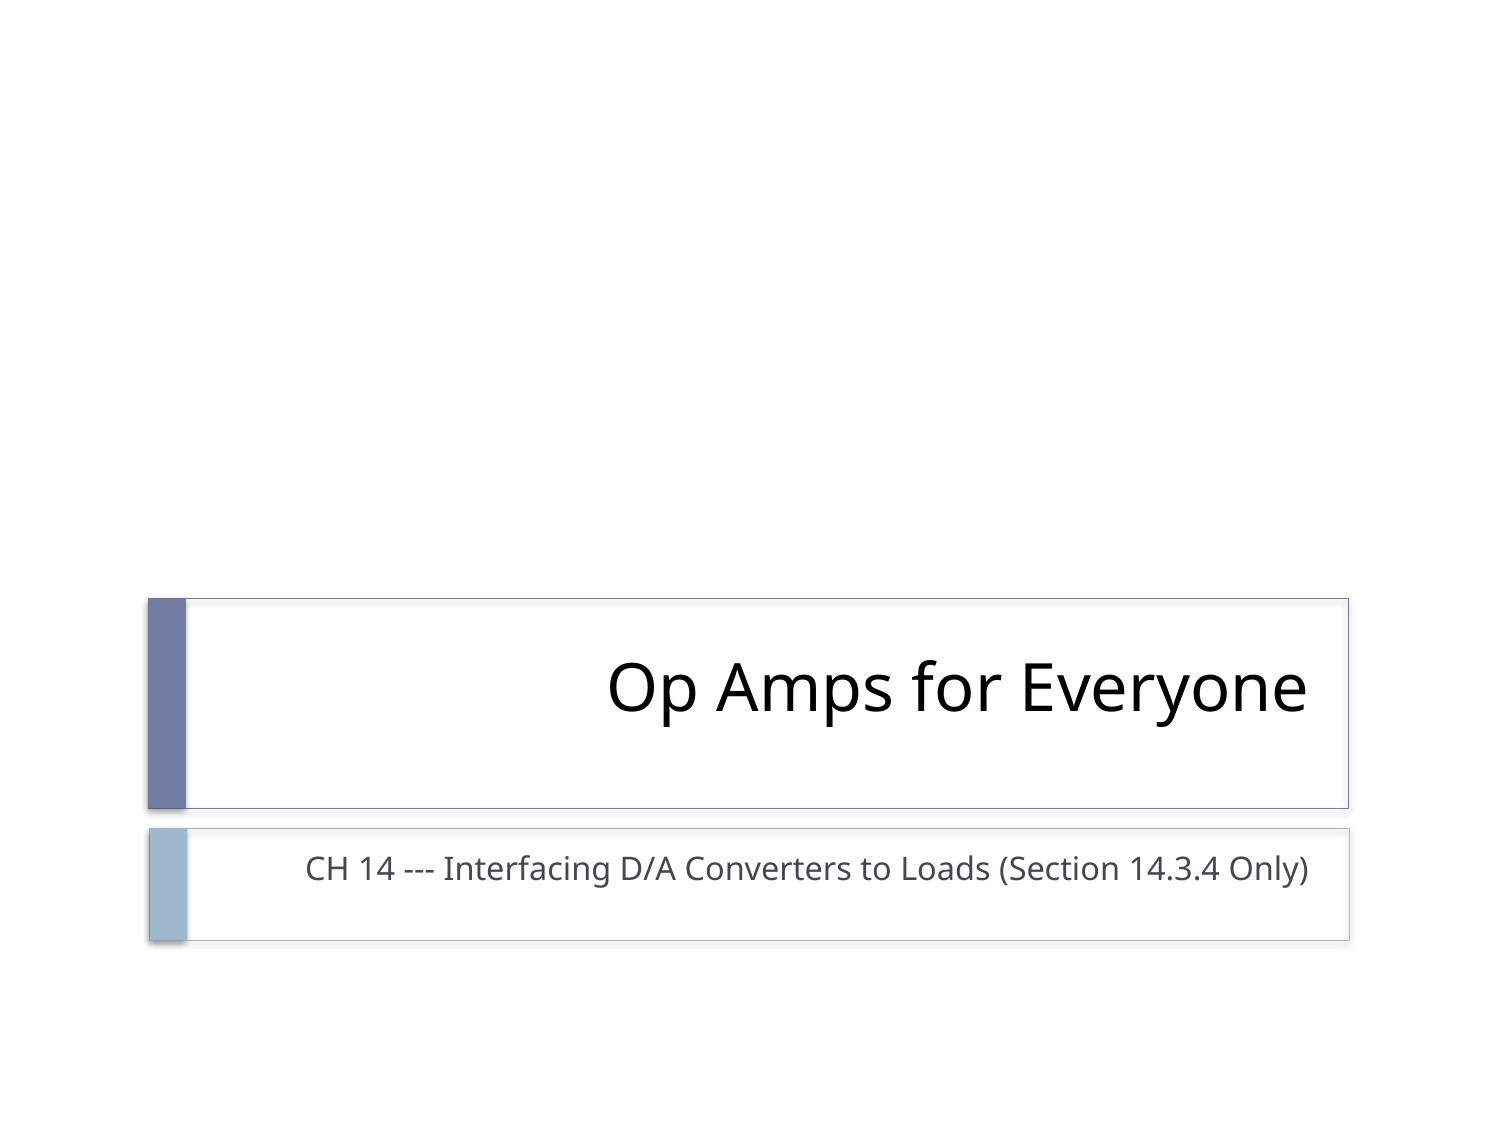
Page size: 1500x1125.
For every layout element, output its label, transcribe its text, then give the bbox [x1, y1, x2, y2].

title Op Amps for Everyone [200, 637, 1325, 800]
subtitle CH 14 --- Interfacing D/A Converters to Loads (Section 14.3.4 Only) [200, 840, 1325, 929]
